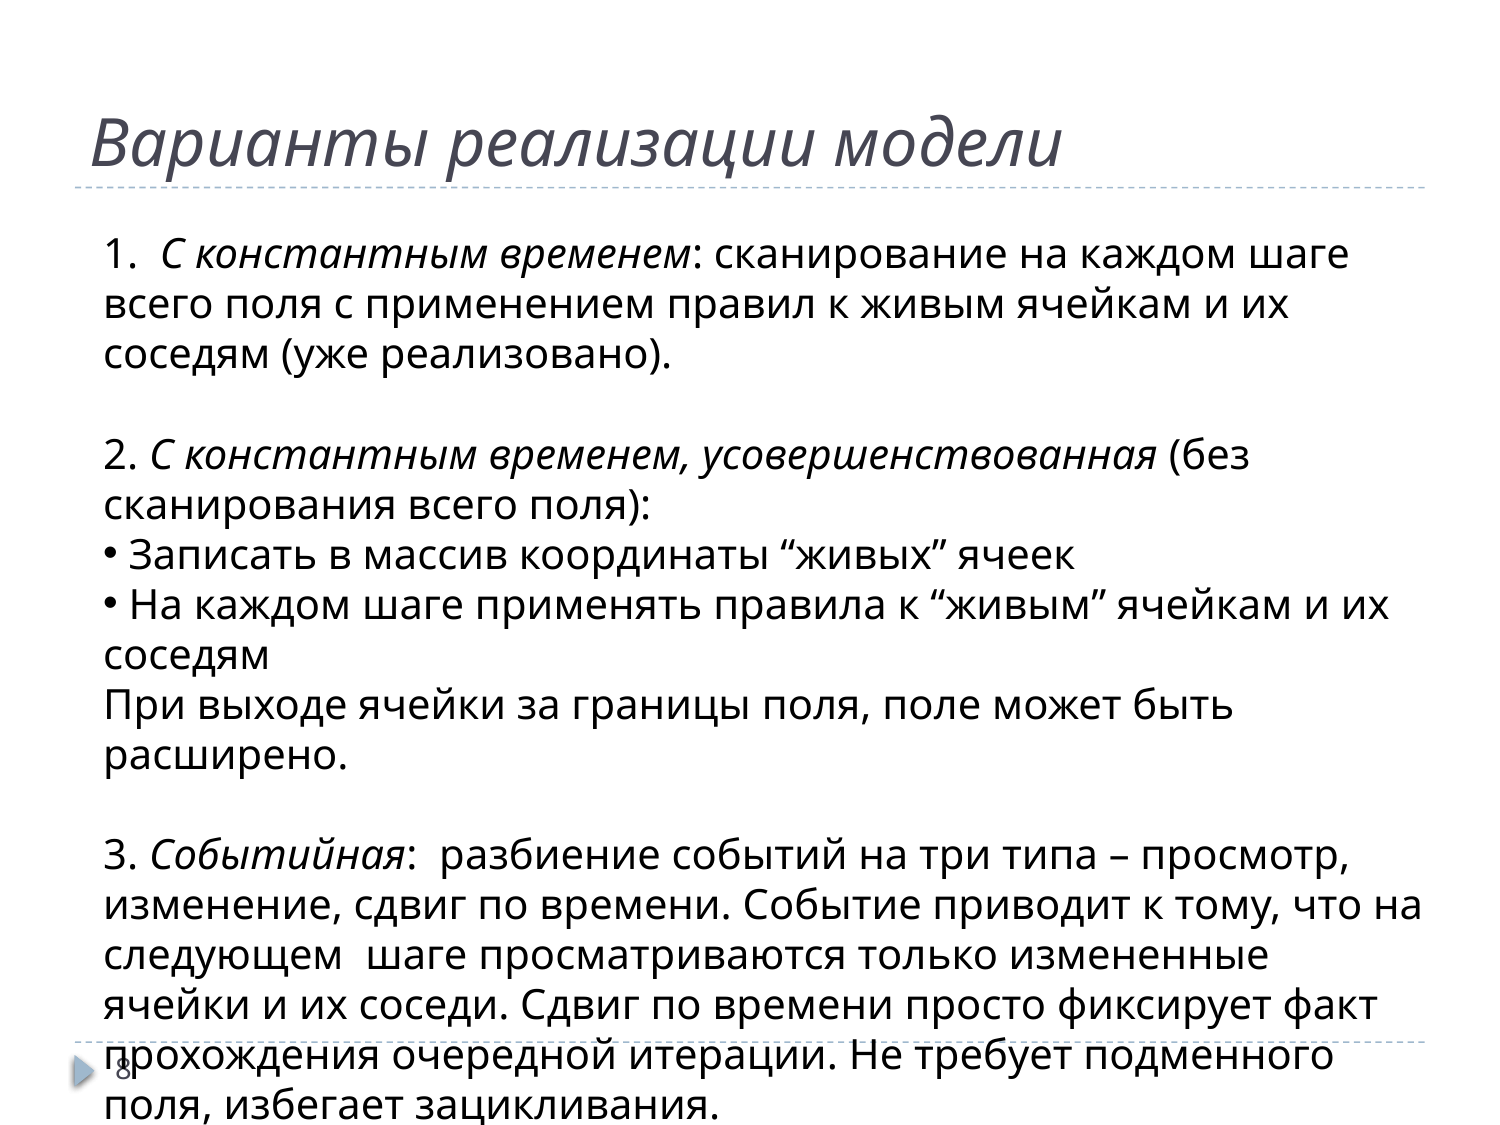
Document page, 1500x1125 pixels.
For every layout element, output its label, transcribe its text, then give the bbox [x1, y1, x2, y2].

title Варианты реализации модели [75, 37, 1425, 188]
text_box 1. С константным временем: сканирование на каждом шаге всего поля с применением правил к живым ячейкам и их соседям (уже реализовано). 2. С константным временем, усовершенствованная (без сканирования всего поля): Записать в массив координаты “живых” ячеек На каждом шаге применять правила к “живым” ячейкам и их соседям При выходе ячейки за границы поля, поле может быть расширено. 3. Событийная: разбиение событий на три типа – просмотр, изменение, сдвиг по времени. Событие приводит к тому, что на следующем шаге просматриваются только измененные ячейки и их соседи. Сдвиг по времени просто фиксирует факт прохождения очередной итерации. Не требует подменного поля, избегает зацикливания. [88, 219, 1439, 1125]
